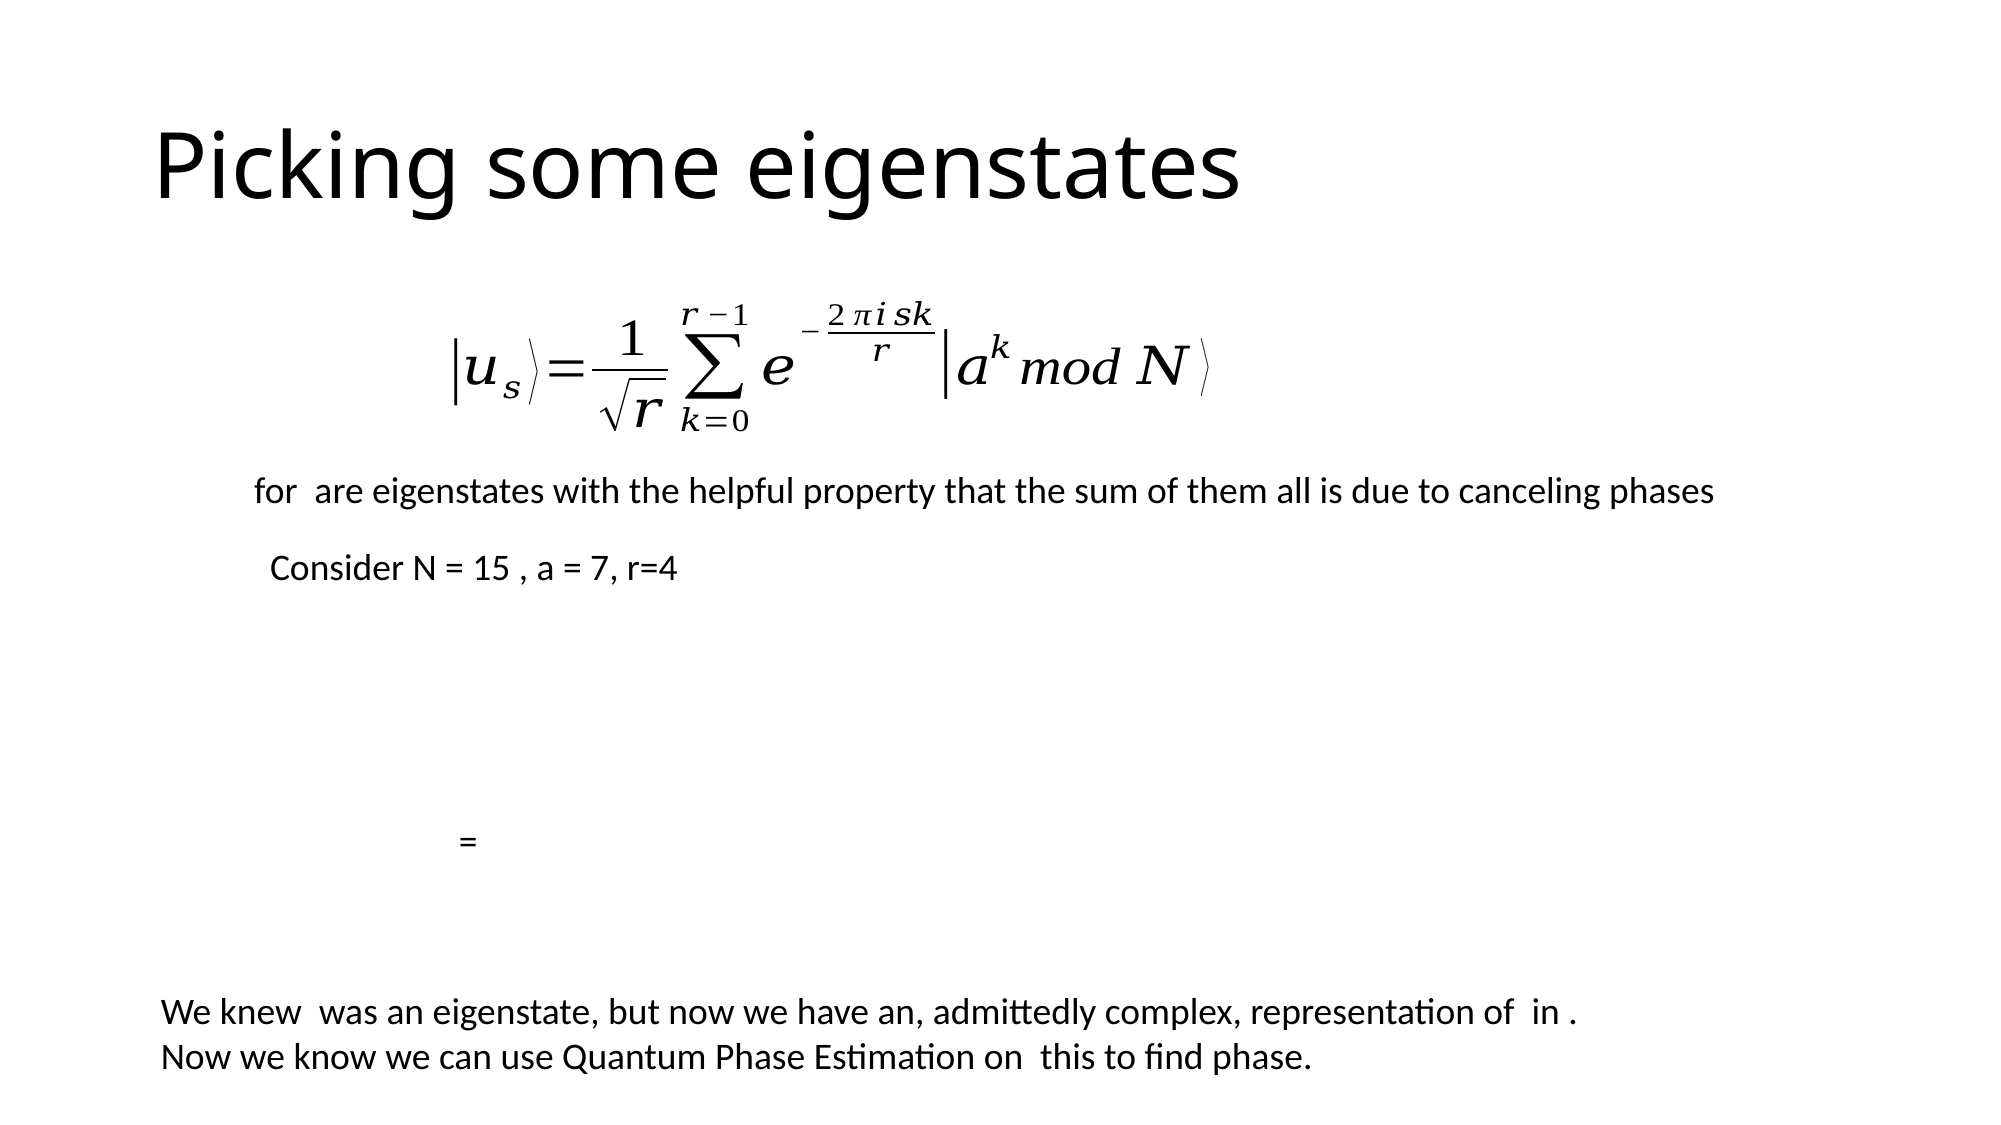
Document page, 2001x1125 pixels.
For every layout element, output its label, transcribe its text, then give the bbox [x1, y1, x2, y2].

text_box Consider N = 15 , a = 7, r=4 [255, 535, 1255, 596]
title Picking some eigenstates [137, 59, 1863, 278]
